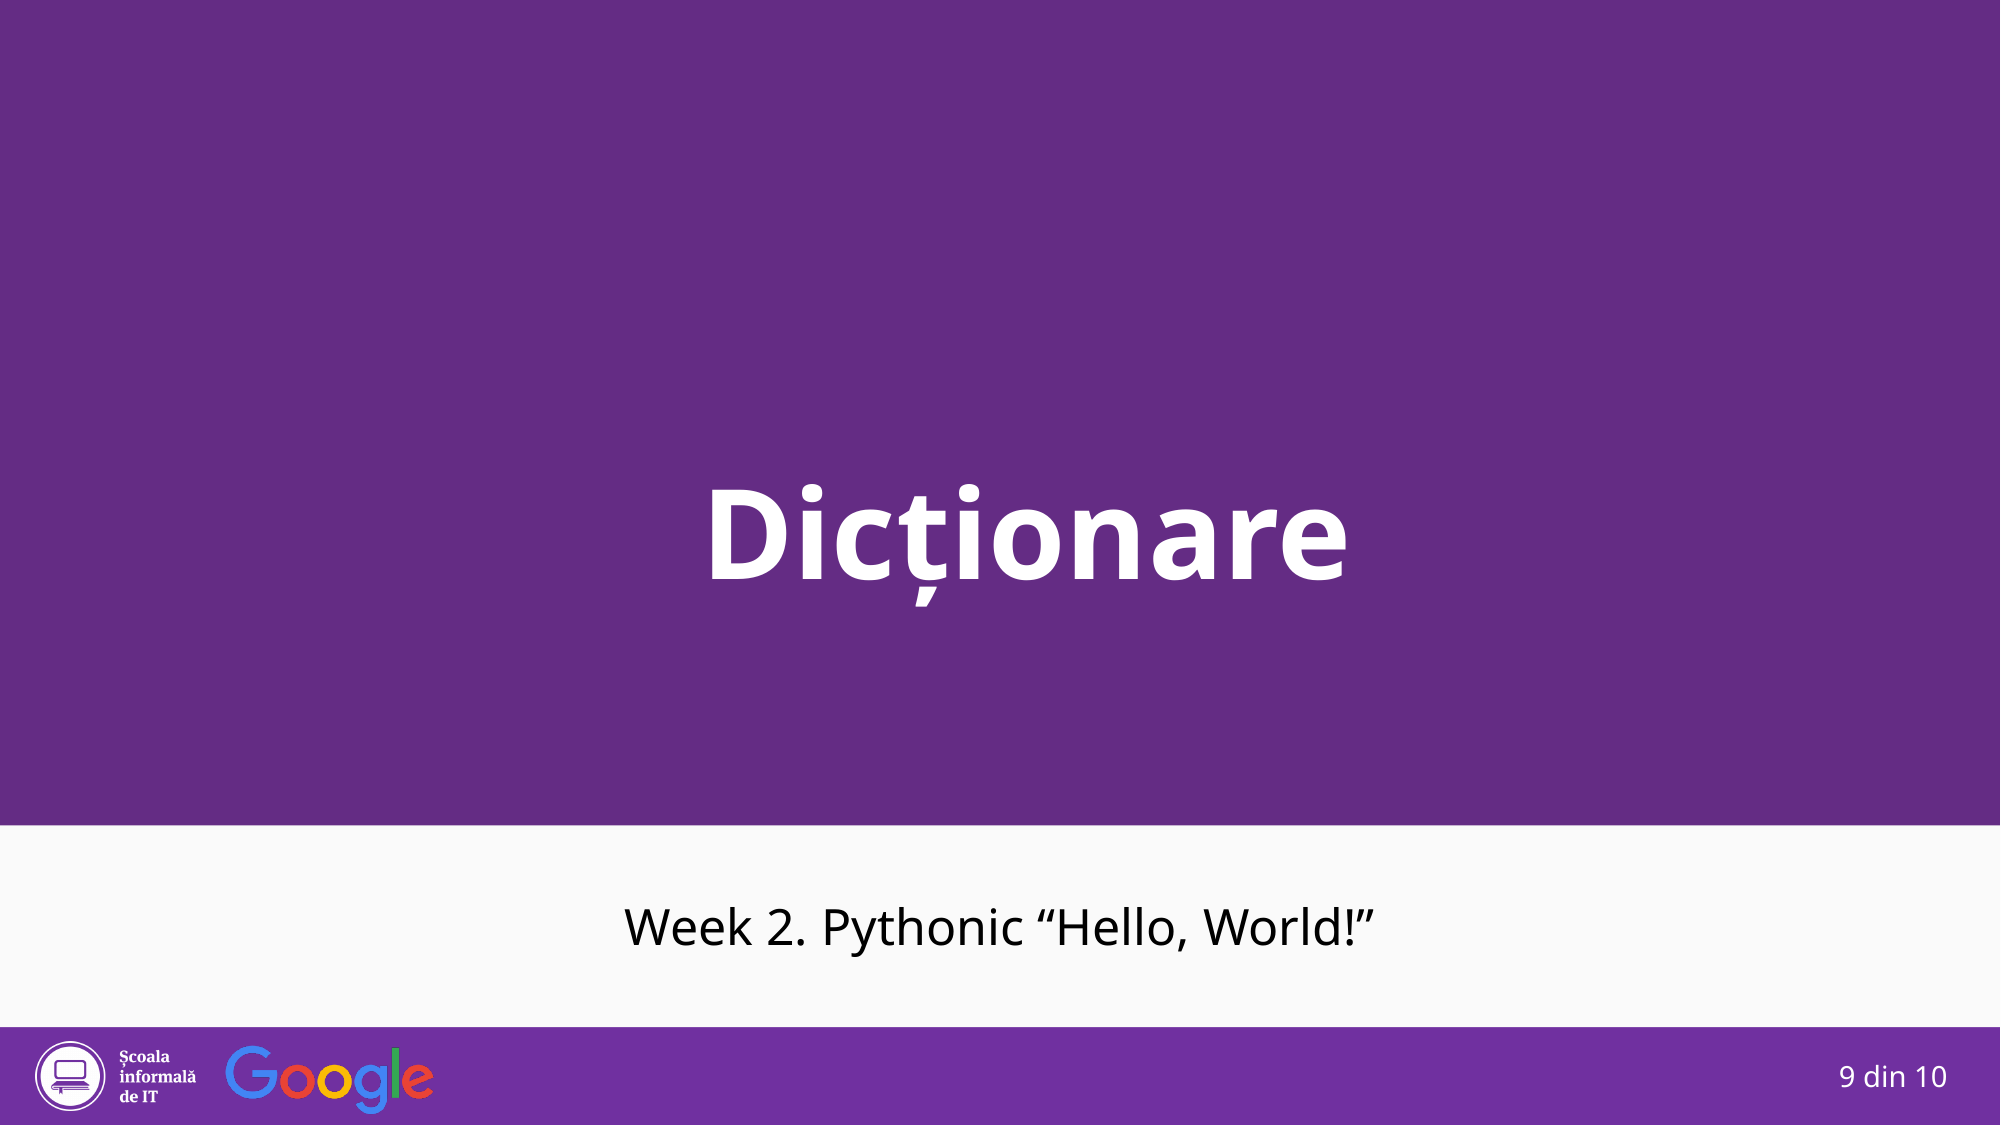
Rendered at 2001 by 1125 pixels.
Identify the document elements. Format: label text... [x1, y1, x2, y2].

picture [35, 1041, 196, 1111]
text_box Week 2. Pythonic “Hello, World!” [0, 823, 2000, 1027]
title Dicționare [89, 420, 1815, 639]
text_box 9 din 10 [261, 1027, 1963, 1125]
picture [224, 1045, 435, 1117]
